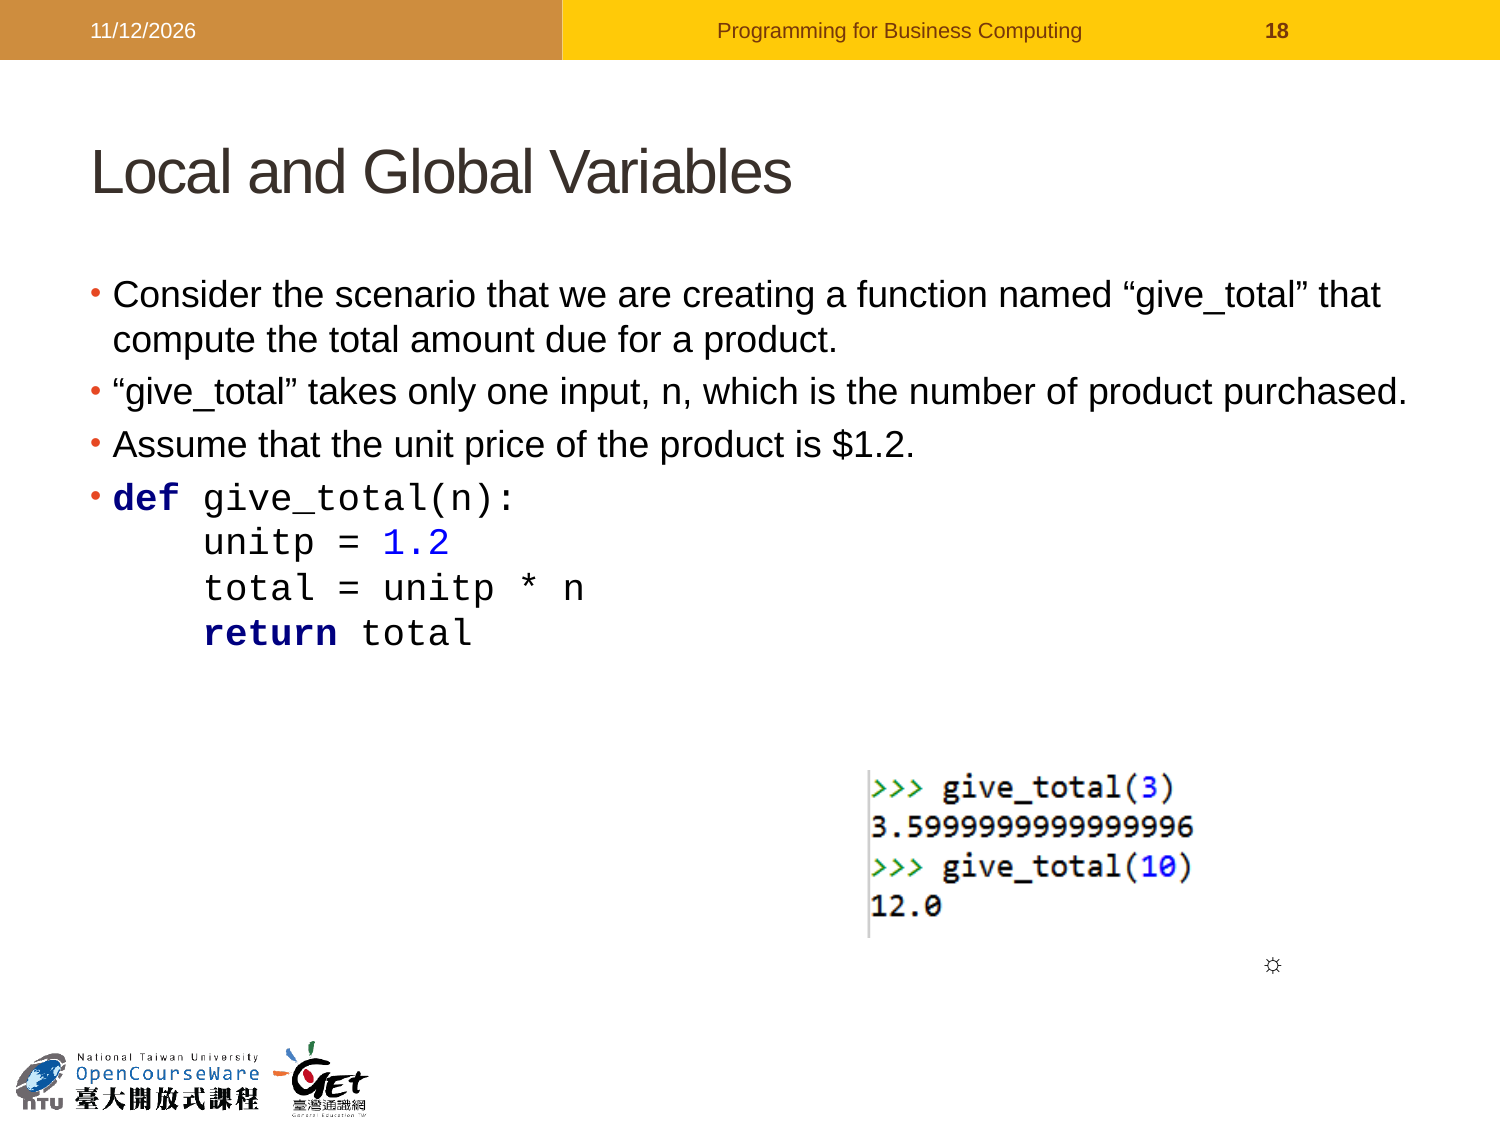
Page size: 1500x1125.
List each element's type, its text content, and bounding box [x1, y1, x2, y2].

list Consider the scenario that we are creating a function named “give_total” that compute the total amount due for a product. “give_total” takes only one input, n, which is the number of product purchased. Assume that the unit price of the product is $1.2. def give_total(n): unitp = 1.2 total = unitp * n return total [75, 262, 1425, 1063]
footer Programming for Business Computing [562, 3, 1238, 57]
title Local and Global Variables [75, 87, 1425, 250]
text_box ☼ [1245, 937, 1301, 986]
picture [866, 770, 1257, 938]
slide_number 18 [1250, 3, 1425, 57]
picture [0, 1040, 375, 1124]
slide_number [75, 3, 550, 57]
